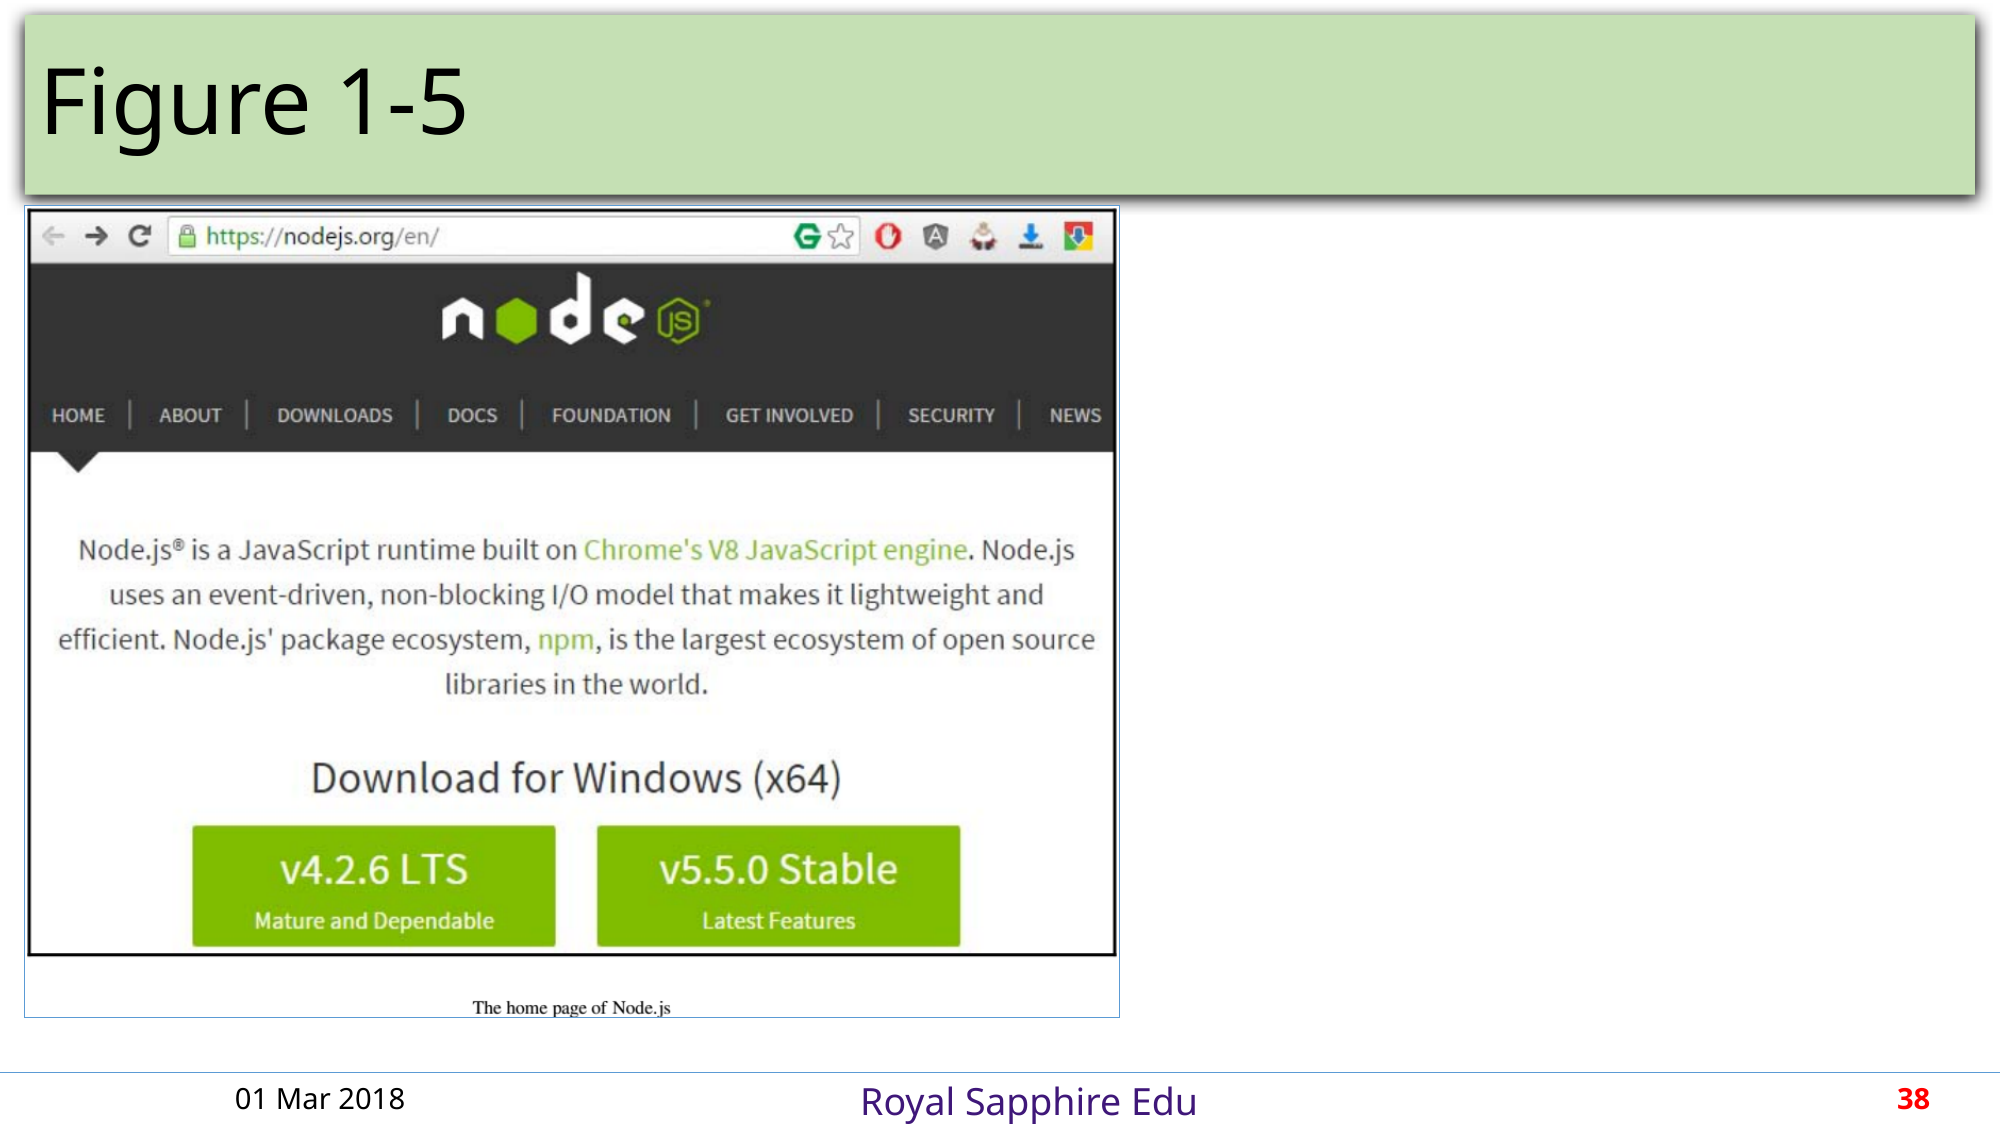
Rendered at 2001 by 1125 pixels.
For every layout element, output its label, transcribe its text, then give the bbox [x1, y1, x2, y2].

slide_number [220, 1072, 671, 1115]
slide_number 38 [1495, 1072, 1946, 1115]
picture [24, 205, 1120, 1018]
title Figure 1-5 [24, 14, 1975, 195]
